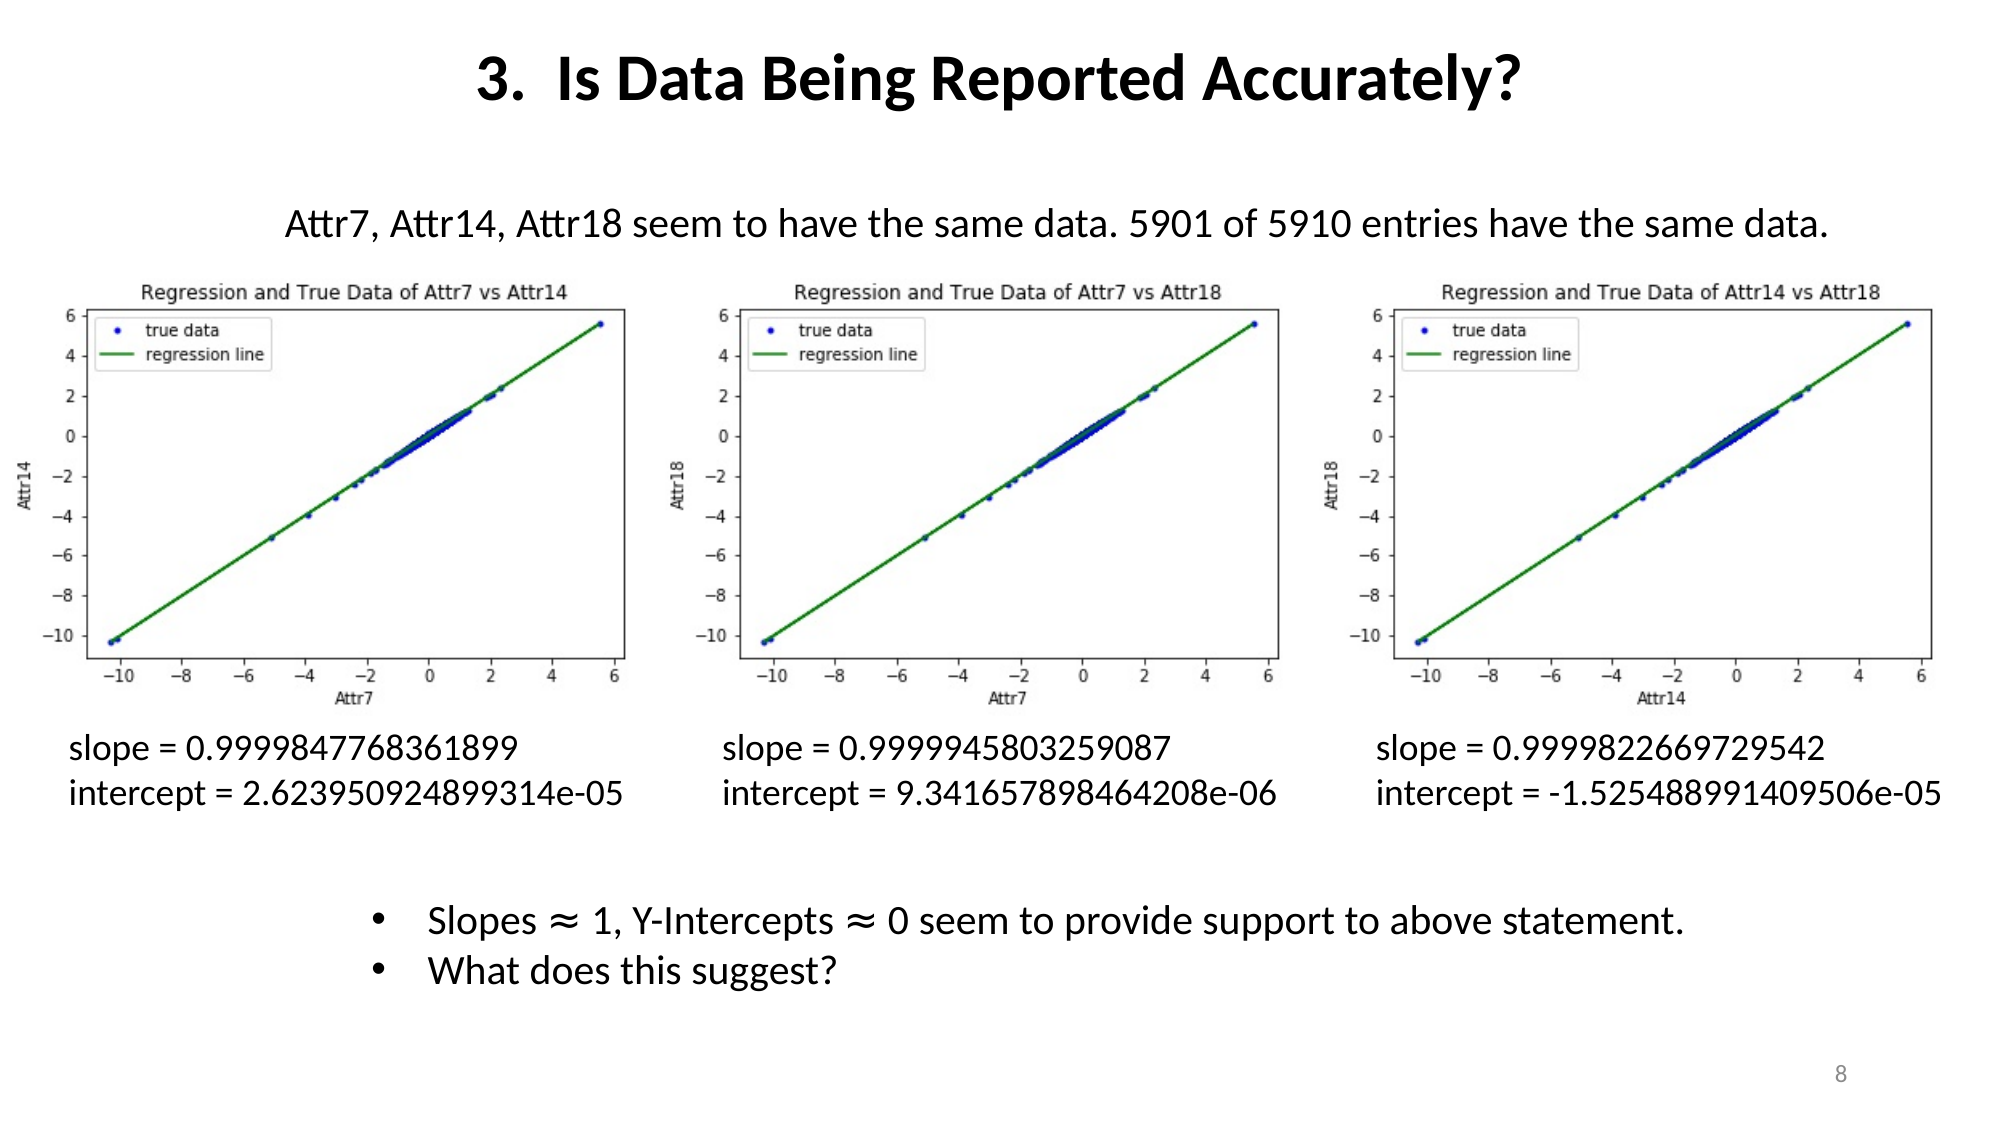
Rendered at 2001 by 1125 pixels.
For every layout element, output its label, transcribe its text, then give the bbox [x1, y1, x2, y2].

text_box Attr7, Attr14, Attr18 seem to have the same data. 5901 of 5910 entries have the same data. [270, 188, 1852, 254]
text_box Slopes ≈ 1, Y-Intercepts ≈ 0 seem to provide support to above statement. What does this suggest? [356, 885, 1729, 1001]
text_box 3. Is Data Being Reported Accurately? [63, 26, 1937, 122]
text_box slope = 0.9999847768361899 intercept = 2.623950924899314e-05 [53, 717, 639, 821]
slide_number 8 [1412, 1042, 1863, 1103]
text_box slope = 0.9999945803259087 intercept = 9.341657898464208e-06 [707, 717, 1293, 821]
picture [0, 253, 2000, 717]
text_box slope = 0.9999822669729542 intercept = -1.525488991409506e-05 [1361, 717, 1958, 821]
